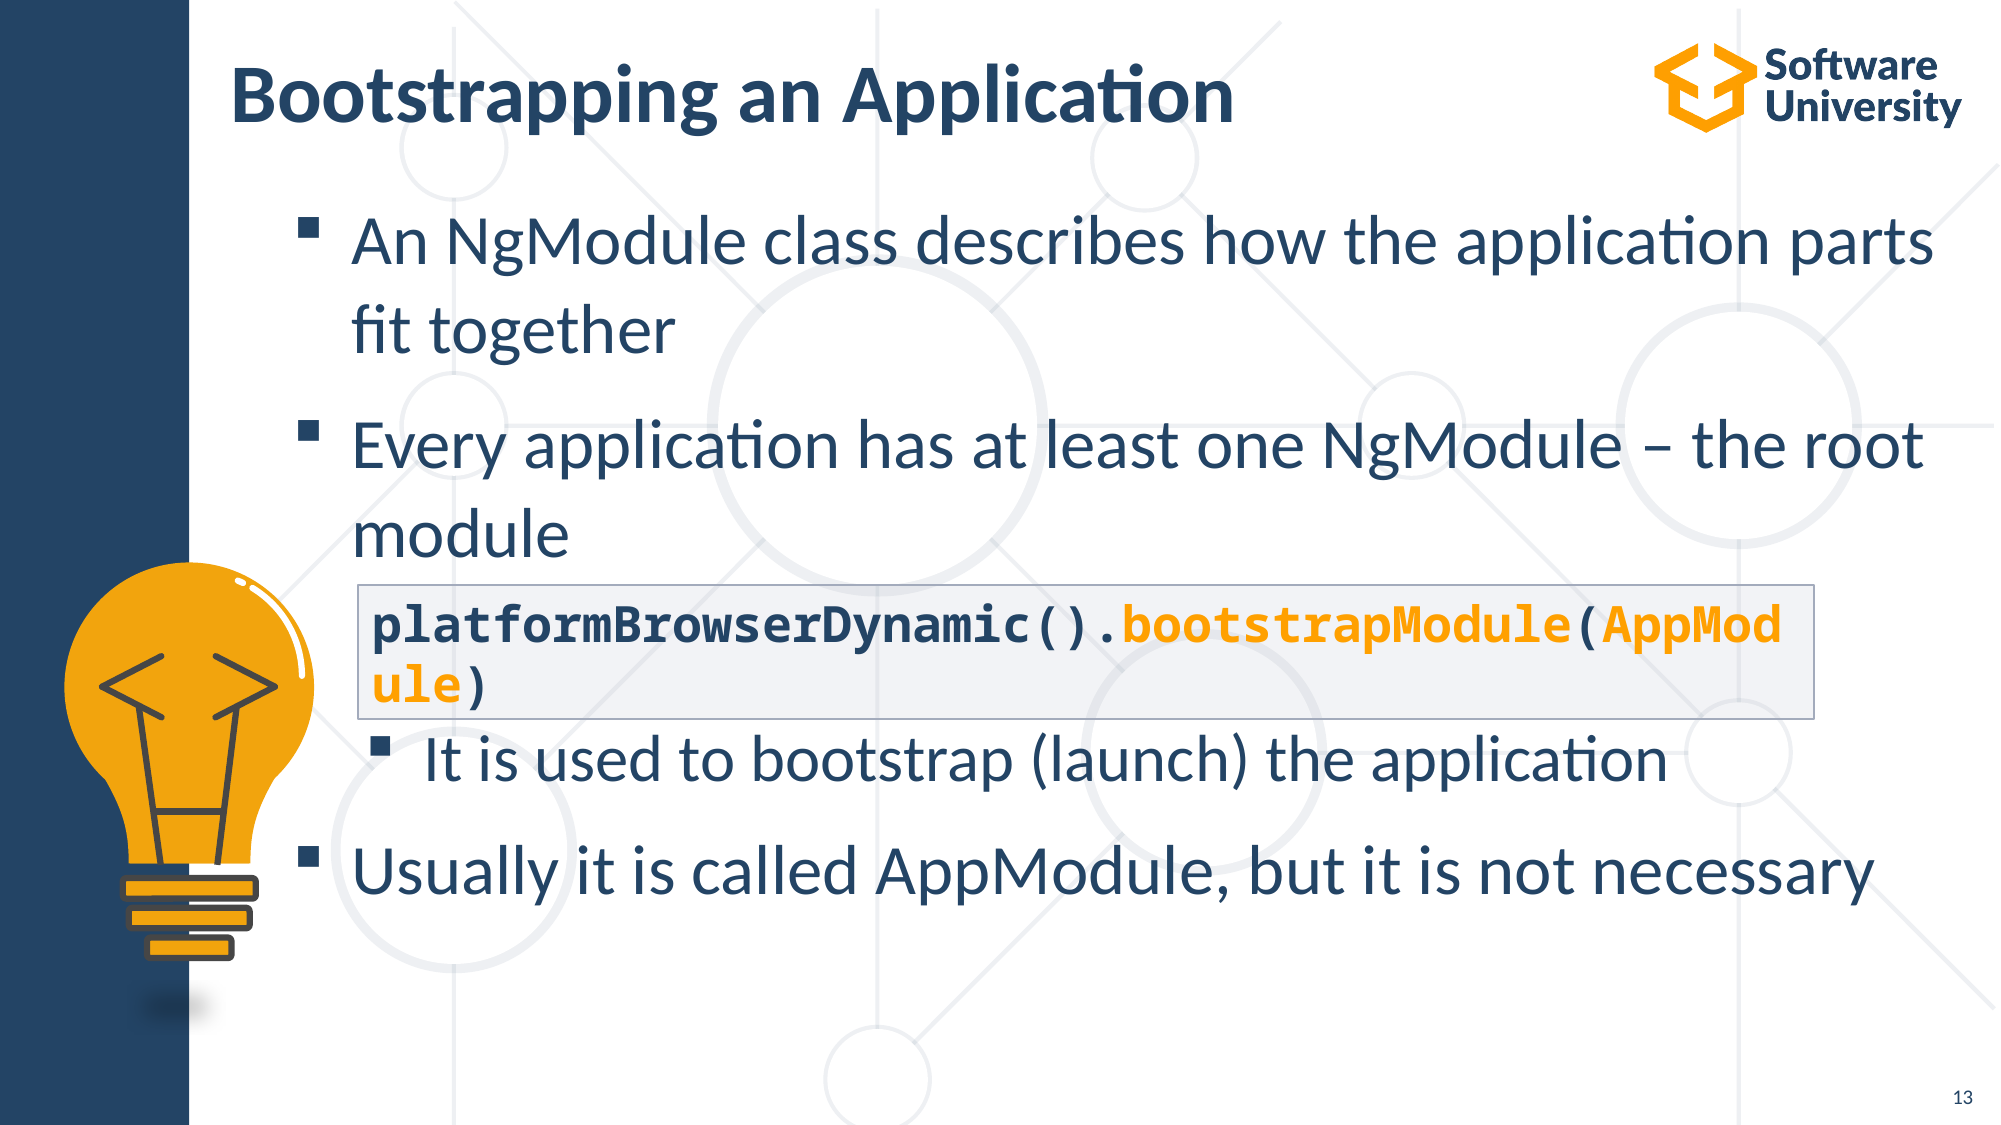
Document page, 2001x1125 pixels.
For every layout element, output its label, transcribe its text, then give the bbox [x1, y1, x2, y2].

title Bootstrapping an Application [212, 16, 1628, 162]
picture [1641, 31, 1973, 145]
text_box [0, 188, 1937, 1103]
text_box 13 [1927, 1067, 1989, 1117]
list An NgModule class describes how the application parts fit together Every application has at least one NgModule – the root module It is used to bootstrap (launch) the application Usually it is called AppModule, but it is not necessary [274, 183, 1968, 1067]
